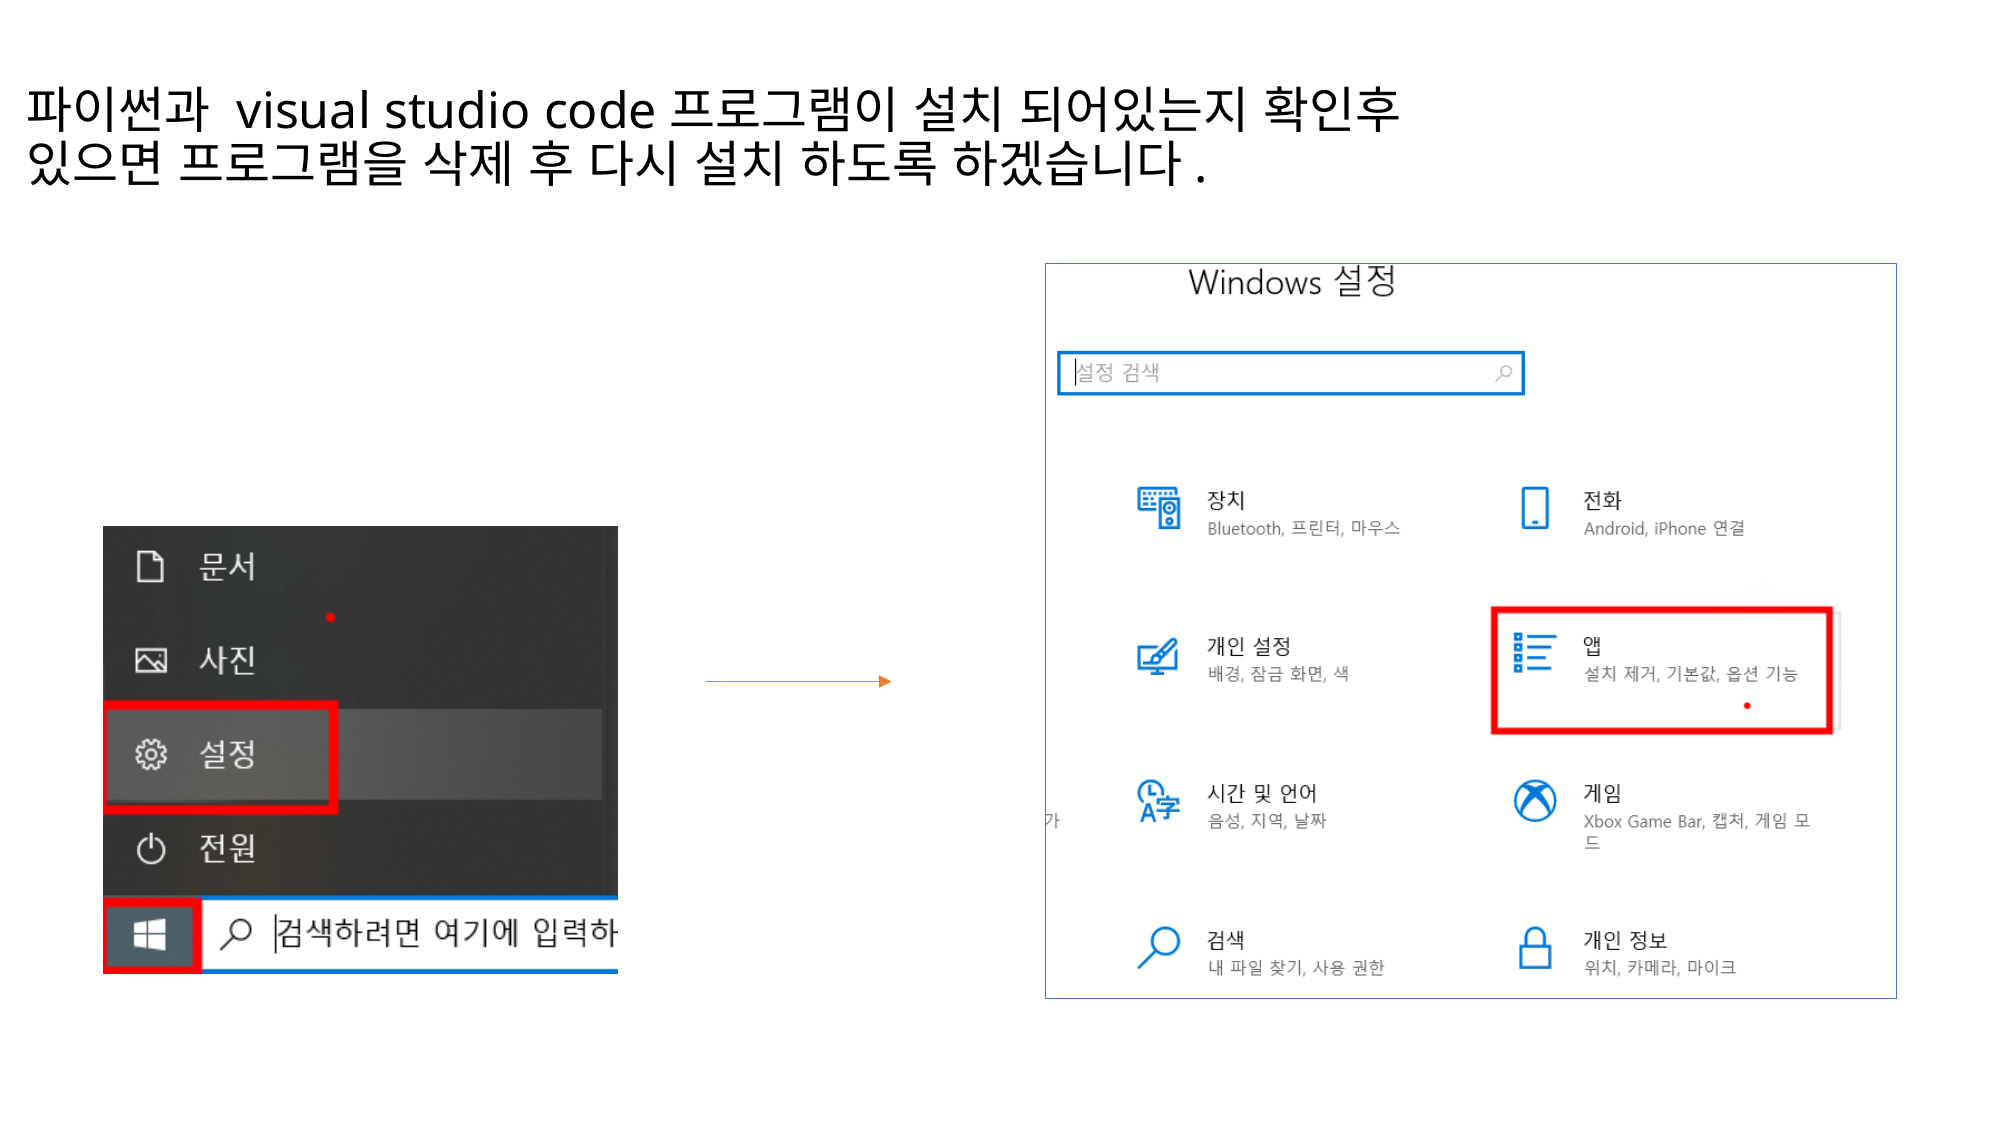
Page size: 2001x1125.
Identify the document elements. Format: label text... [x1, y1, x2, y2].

picture [1045, 263, 1896, 999]
title 파이썬과 visual studio code프로그램이 설치 되어있는지 확인후 있으면 프로그램을 삭제 후 다시 설치 하도록 하겠습니다. [11, 0, 1829, 278]
picture [103, 526, 618, 974]
